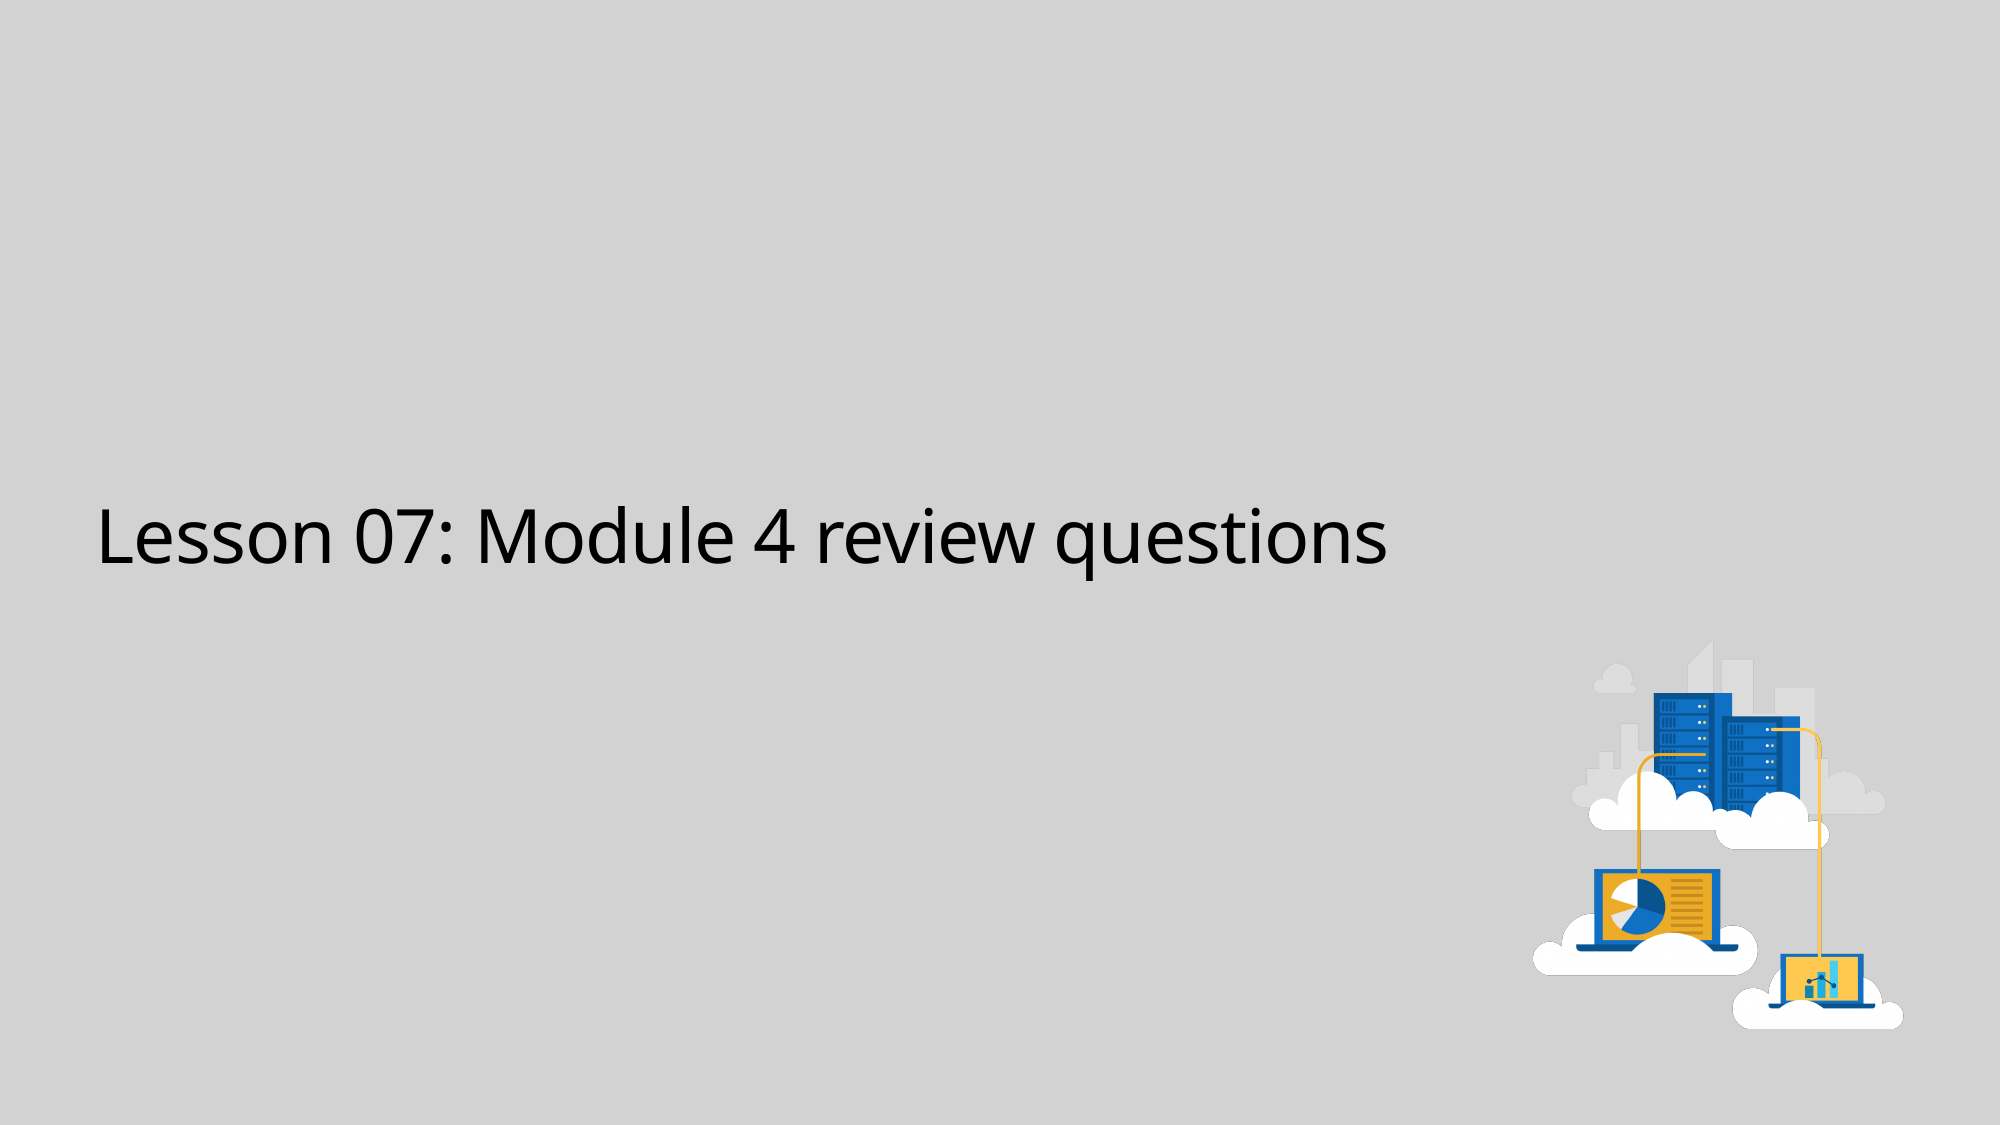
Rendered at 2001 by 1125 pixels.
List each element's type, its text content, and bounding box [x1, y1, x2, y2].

picture [1532, 639, 1905, 1029]
title Lesson 07: Module 4 review questions [95, 497, 1781, 580]
